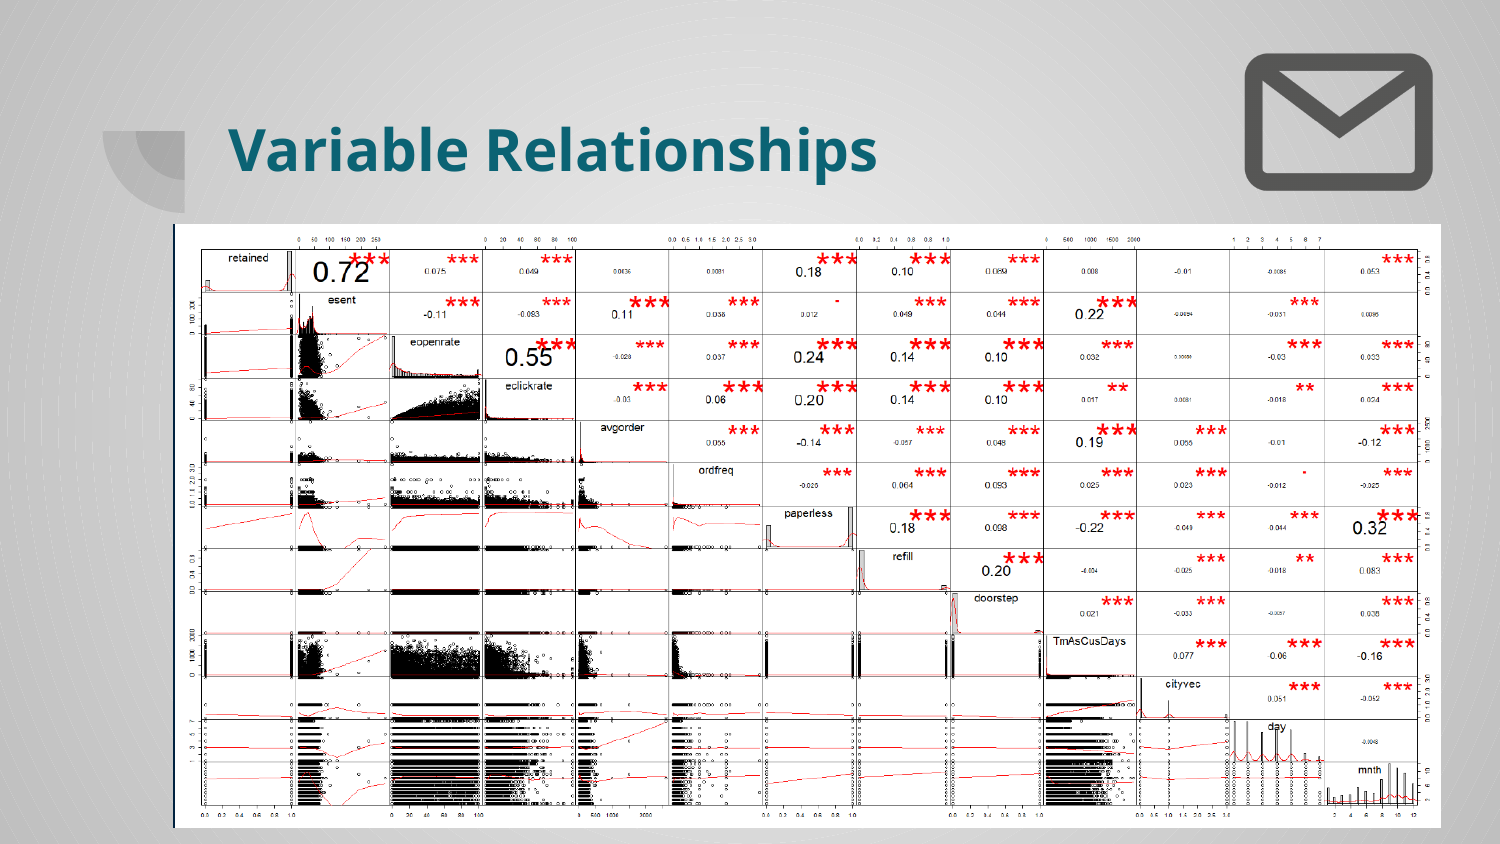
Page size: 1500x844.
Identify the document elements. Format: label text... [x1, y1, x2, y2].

picture [173, 19, 1441, 828]
title Variable Relationships [213, 98, 1230, 191]
